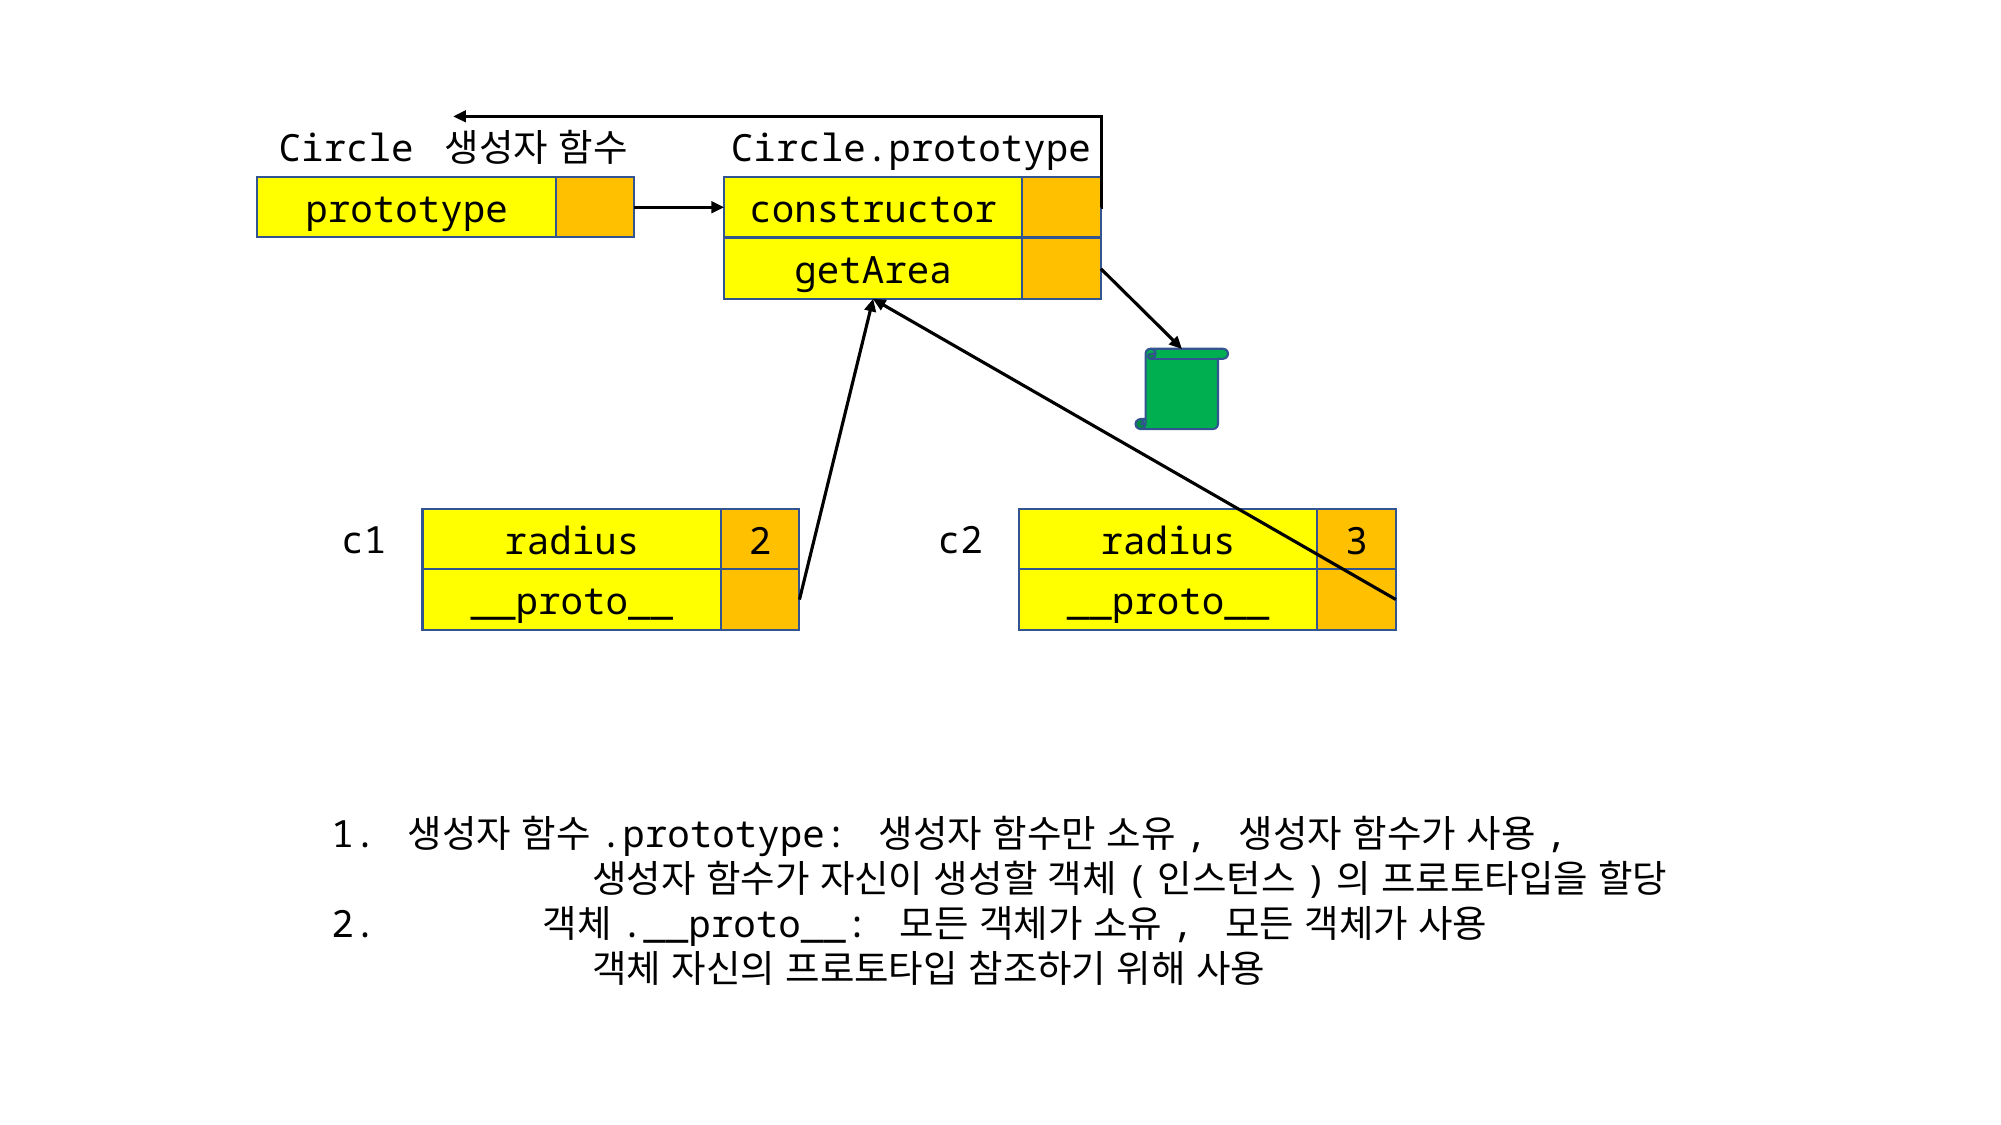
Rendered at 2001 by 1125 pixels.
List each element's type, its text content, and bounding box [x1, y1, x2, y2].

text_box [723, 208, 1101, 238]
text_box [1018, 600, 1396, 630]
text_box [257, 176, 635, 238]
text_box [723, 238, 1101, 299]
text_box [453, 116, 1101, 208]
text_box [422, 569, 800, 630]
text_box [873, 299, 1396, 600]
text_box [422, 508, 799, 569]
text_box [1100, 268, 1182, 299]
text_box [799, 299, 873, 600]
text_box Circle 생성자 함수 [263, 116, 453, 176]
text_box 1. 생성자 함수.prototype: 생성자 함수만 소유, 생성자 함수가 사용, 생성자 함수가 자신이 생성할 객체(인스턴스)의 프로토타입을 할당 2. 객체.__proto__: 모든 객체가 소유, 모든 객체가 사용 객체 자신의 프로토타입 참조하기 위해 사용 [316, 802, 1683, 997]
text_box c1 [326, 508, 402, 569]
